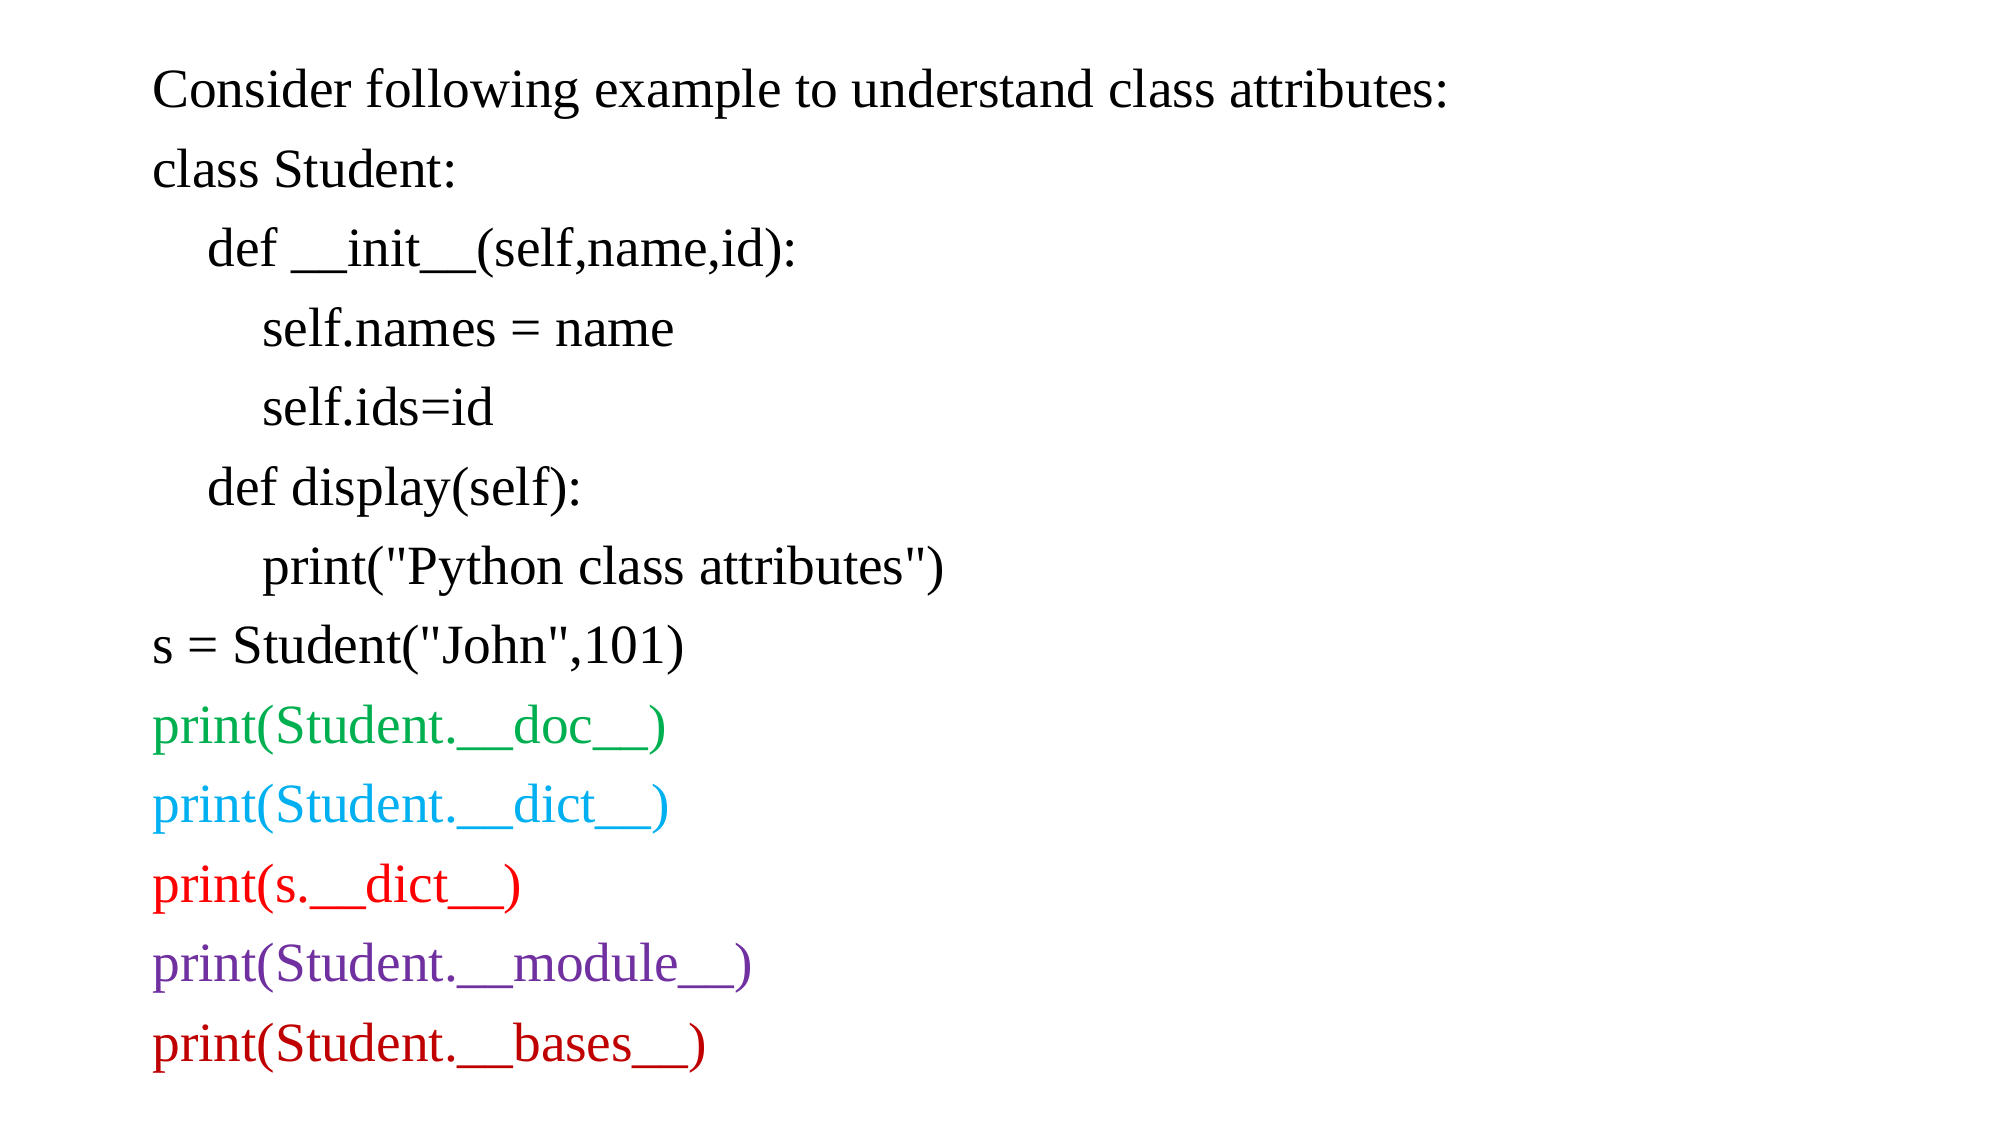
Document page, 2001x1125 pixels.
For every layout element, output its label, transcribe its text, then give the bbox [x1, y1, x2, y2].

list Consider following example to understand class attributes: class Student: def __init__(self,name,id): self.names = name self.ids=id def display(self): print("Python class attributes") s = Student("John",101) print(Student.__doc__) print(Student.__dict__) print(s.__dict__) print(Student.__module__) print(Student.__bases__) [137, 52, 1863, 1085]
